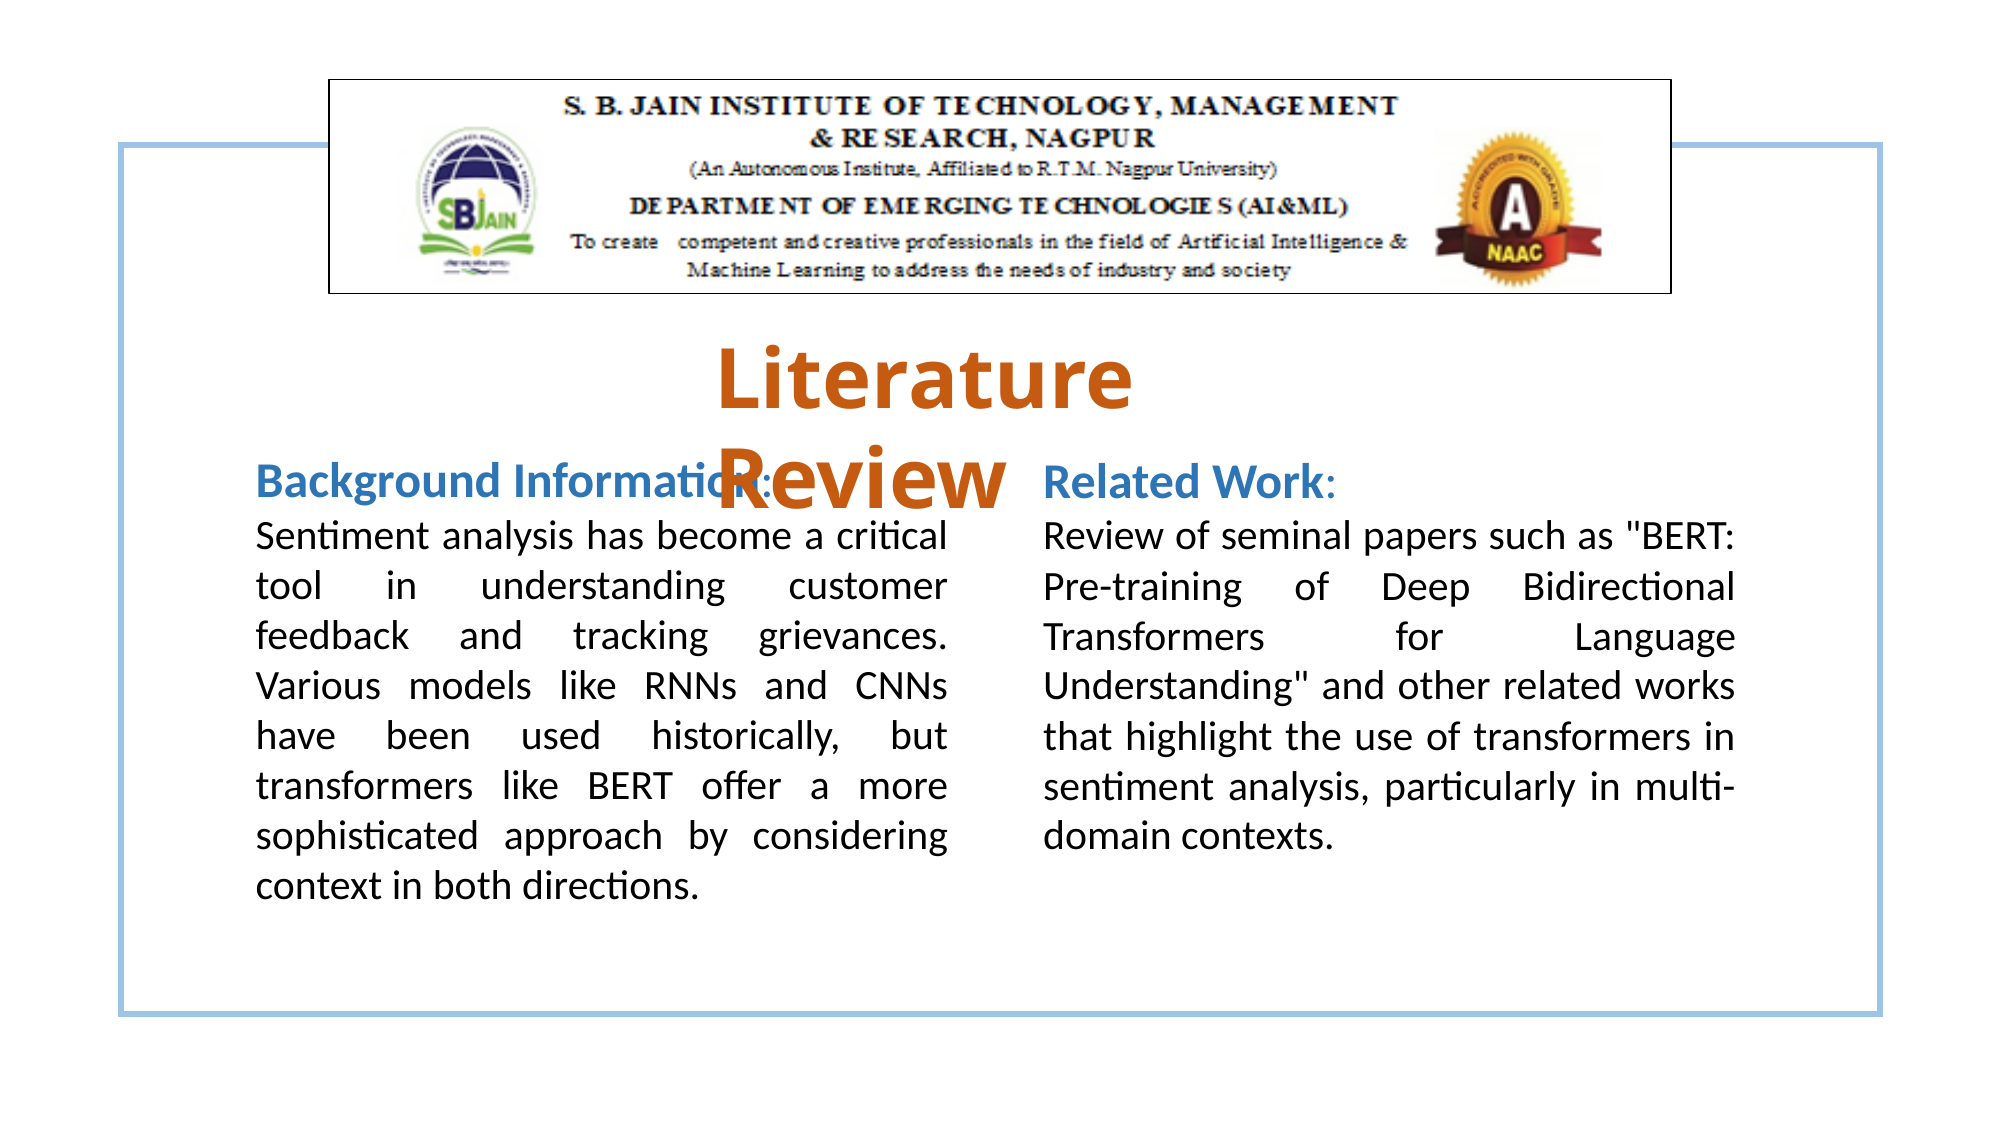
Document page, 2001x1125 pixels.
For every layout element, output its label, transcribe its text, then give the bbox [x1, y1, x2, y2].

text_box [120, 144, 1881, 1015]
text_box Literature Review [699, 318, 1301, 533]
text_box Background Information: Sentiment analysis has become a critical tool in understanding customer feedback and tracking grievances. Various models like RNNs and CNNs have been used historically, but transformers like BERT offer a more sophisticated approach by considering context in both directions. [240, 440, 964, 915]
picture [329, 80, 1671, 293]
text_box Related Work: Review of seminal papers such as "BERT: Pre-training of Deep Bidirectional Transformers for Language Understanding" and other related works that highlight the use of transformers in sentiment analysis, particularly in multi-domain contexts. [1028, 440, 1751, 909]
